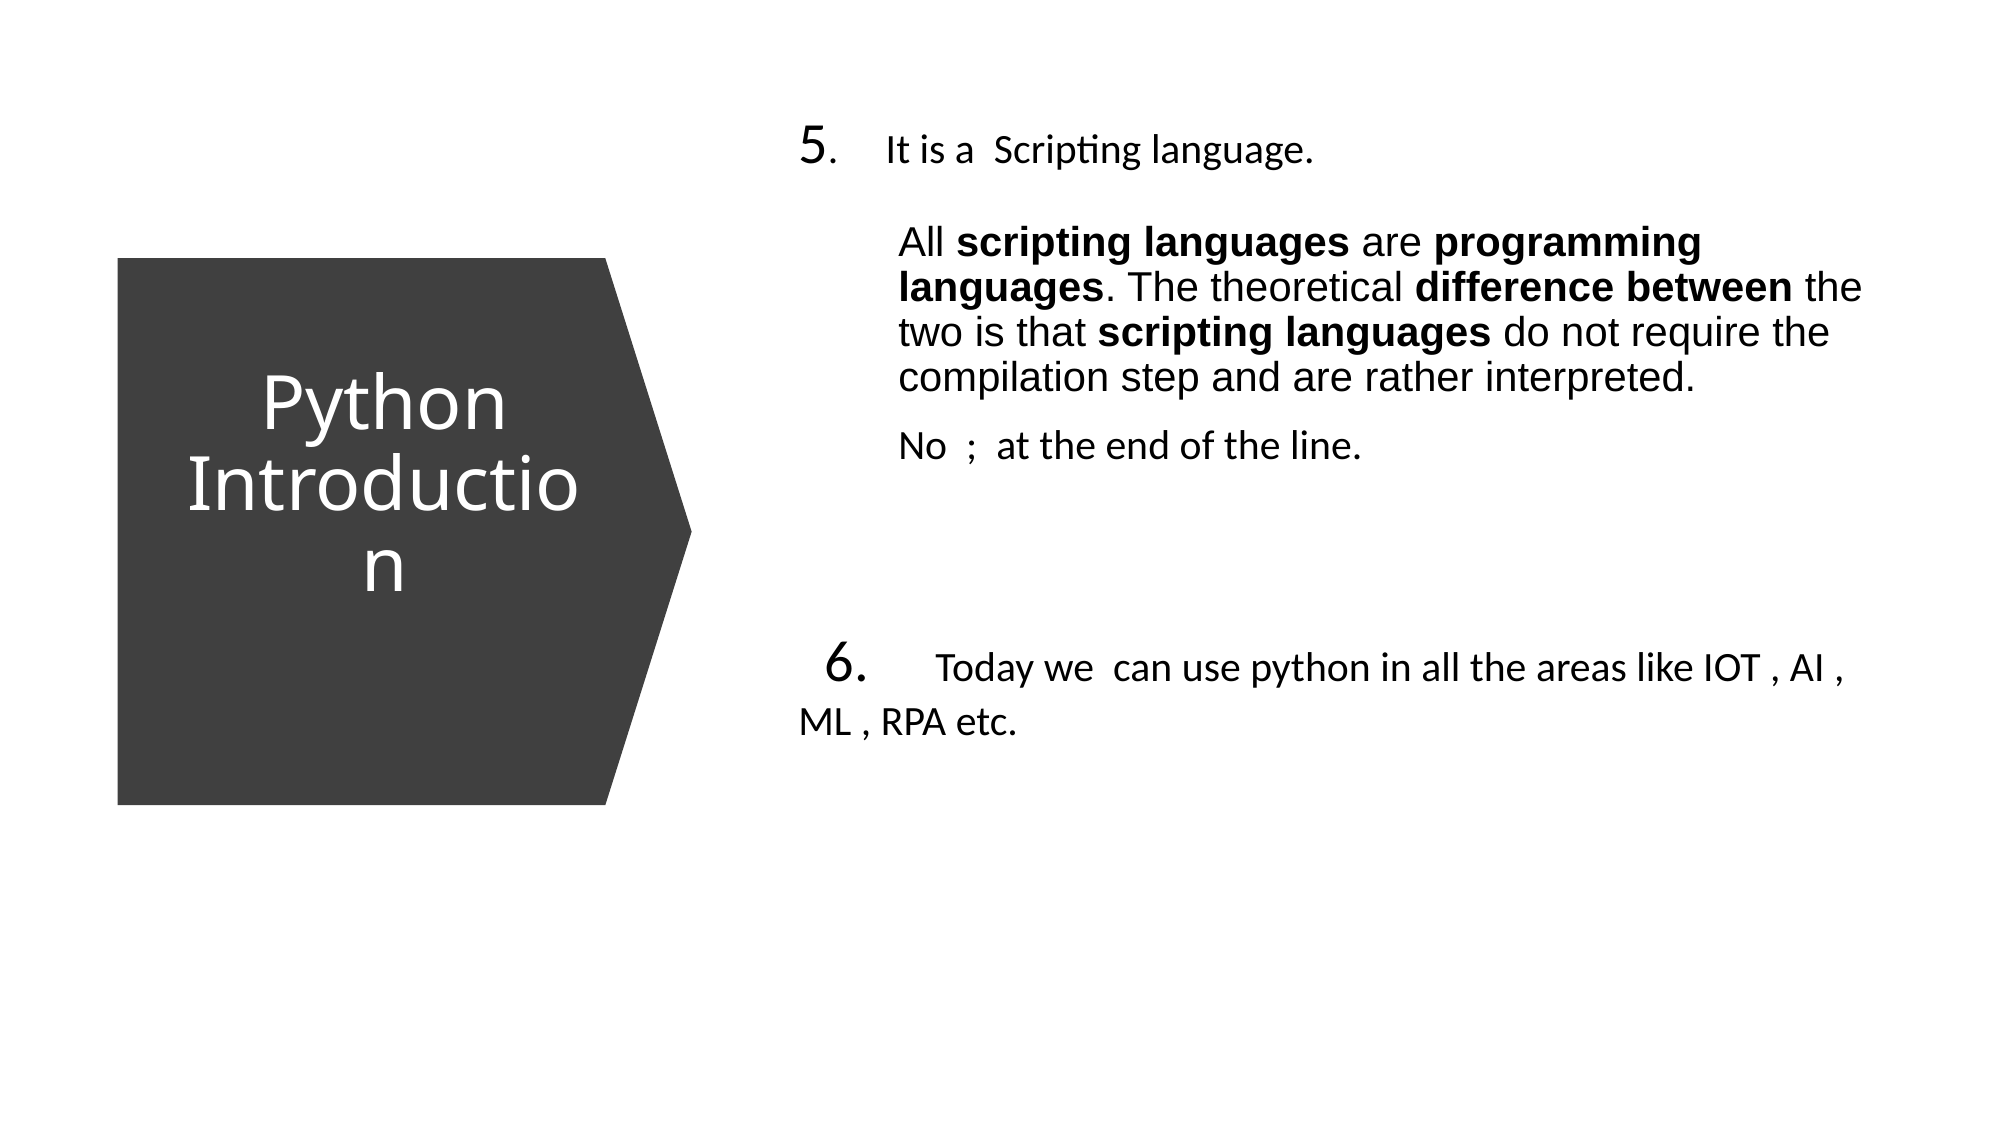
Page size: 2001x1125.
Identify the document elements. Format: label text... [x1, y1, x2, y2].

text_box 6. Today we can use python in all the areas like IOT , AI , ML , RPA etc. [783, 616, 1896, 826]
text_box 5. It is a Scripting language. All scripting languages are programming languages. The theoretical difference between the two is that scripting languages do not require the compilation step and are rather interpreted. No ; at the end of the line. [783, 105, 1896, 594]
title Python Introduction [168, 322, 601, 741]
text_box [116, 257, 693, 807]
